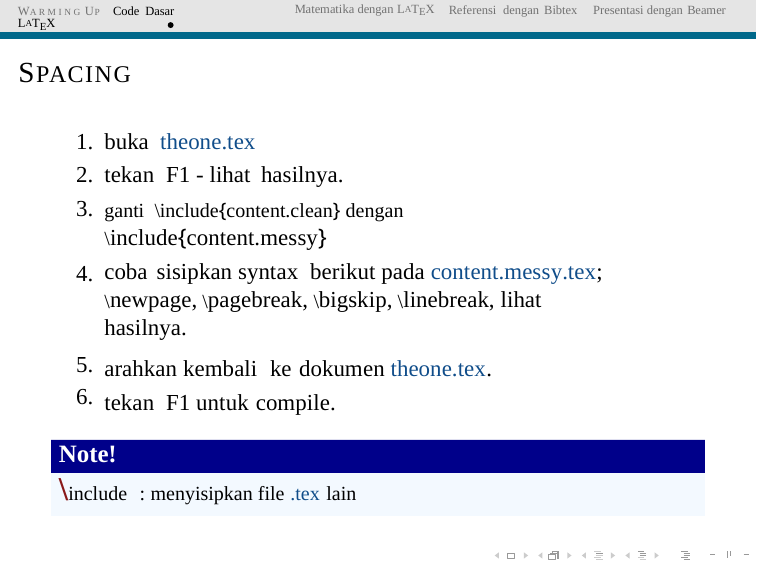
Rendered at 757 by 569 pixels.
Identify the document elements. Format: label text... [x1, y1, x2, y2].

text_box \include : menyisipkan file .tex lain [51, 473, 705, 516]
text_box 1. 2. 3. [73, 129, 99, 226]
text_box Matematika dengan LATEX [292, 3, 442, 23]
text_box Note! [51, 439, 705, 473]
text_box [550, 552, 558, 560]
text_box [523, 552, 529, 559]
text_box [167, 23, 174, 29]
text_box 4. [73, 261, 99, 289]
text_box [610, 552, 616, 559]
text_box buka theone.tex tekan F1 - lihat hasilnya. ganti \include{content.clean} dengan \include{content.messy} coba sisipkan syntax berikut pada content.messy.tex; \newpage, \pagebreak, \bigskip, \linebreak, lihat hasilnya. arahkan kembali ke dokumen theone.tex. tekan F1 untuk compile. [102, 129, 691, 414]
text_box Presentasi dengan Beamer [591, 3, 741, 20]
text_box [0, 0, 756, 33]
text_box Referensi dengan Bibtex [446, 3, 584, 20]
text_box 5. 6. [73, 352, 99, 414]
text_box SPACING [16, 56, 144, 91]
text_box WA R M I N G UP Code Dasar LATEX [15, 3, 210, 23]
